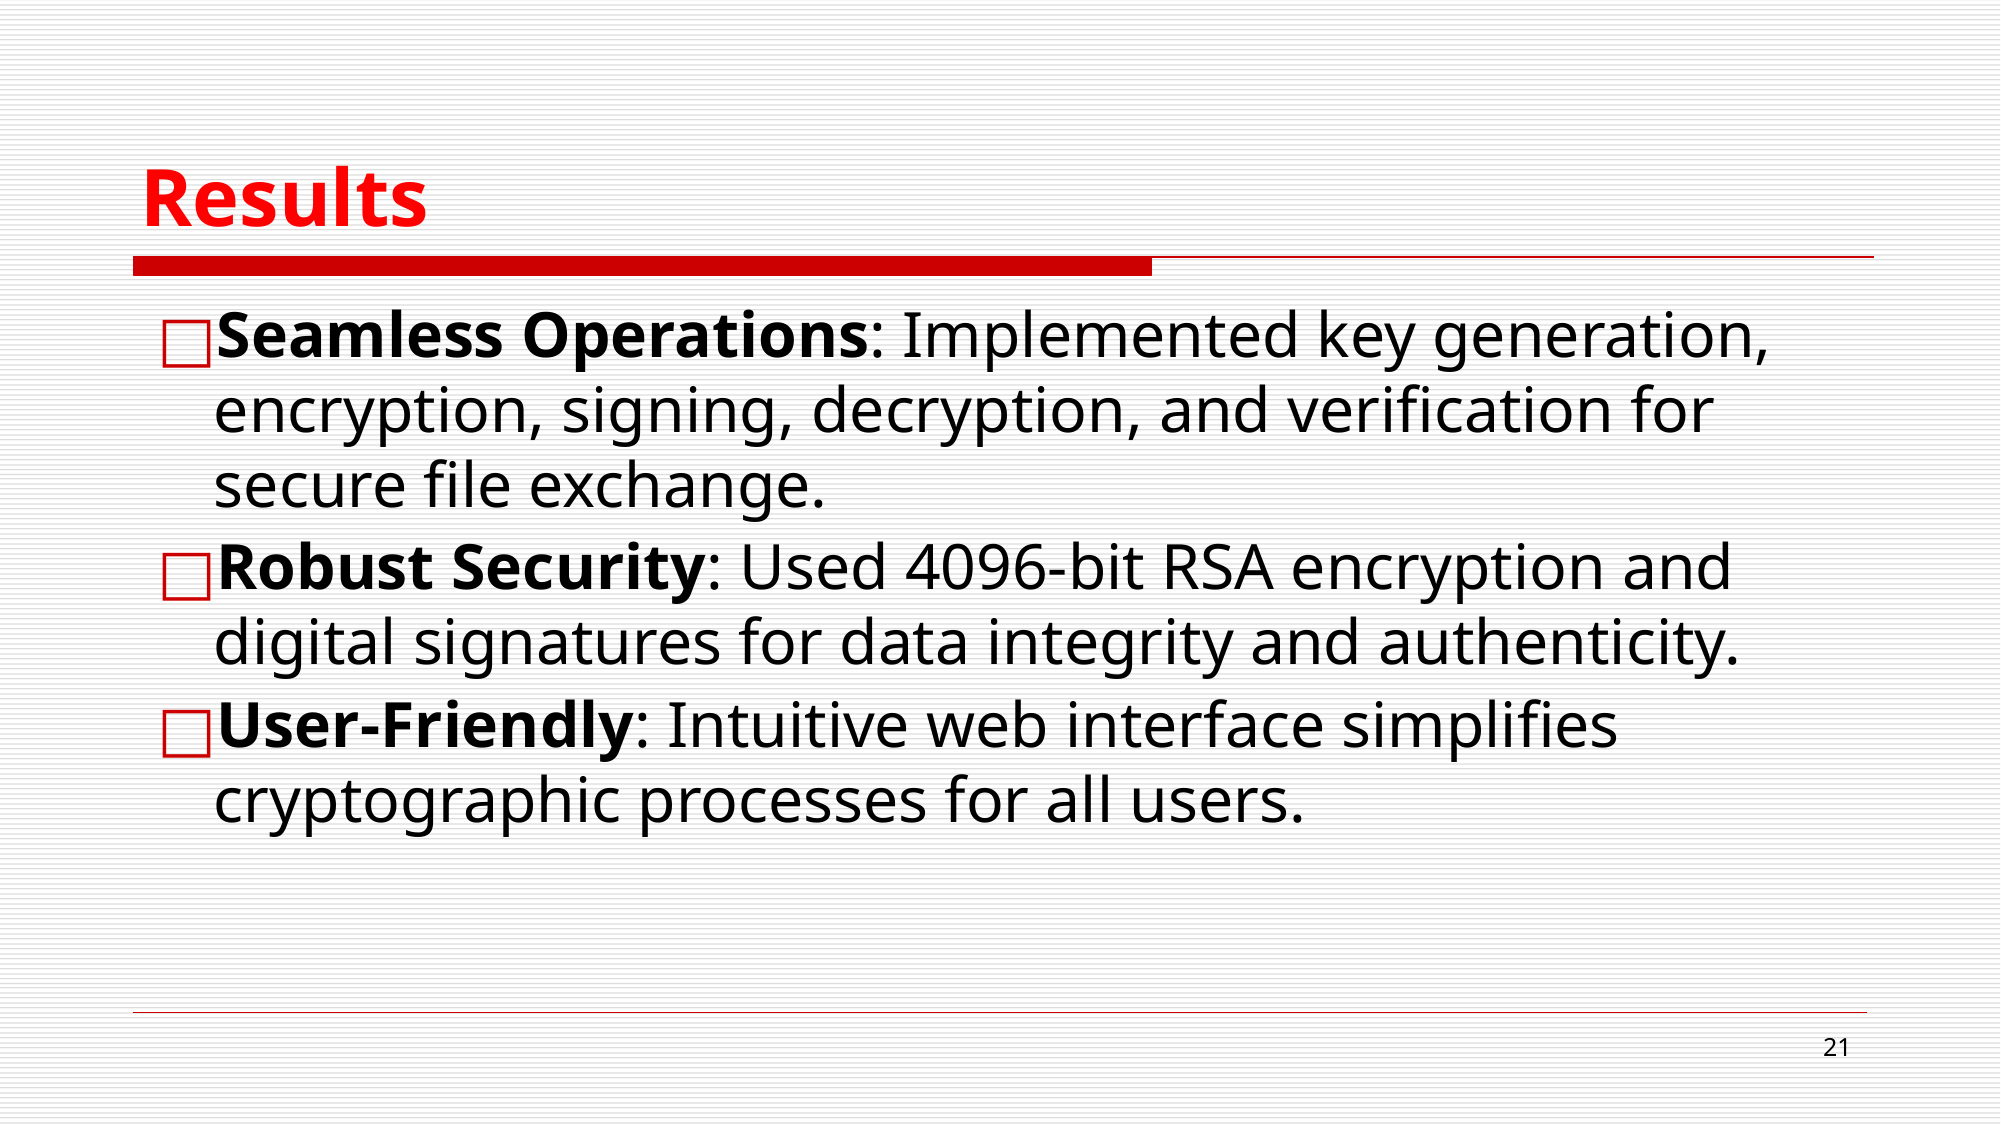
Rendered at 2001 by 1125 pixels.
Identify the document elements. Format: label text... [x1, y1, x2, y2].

slide_number 21 [1433, 1024, 1867, 1103]
title Results [125, 50, 1876, 250]
list Seamless Operations: Implemented key generation, encryption, signing, decryption, and verification for secure file exchange. Robust Security: Used 4096-bit RSA encryption and digital signatures for data integrity and authenticity. User-Friendly: Intuitive web interface simplifies cryptographic processes for all users. [123, 287, 1874, 988]
picture [0, 0, 2001, 1125]
